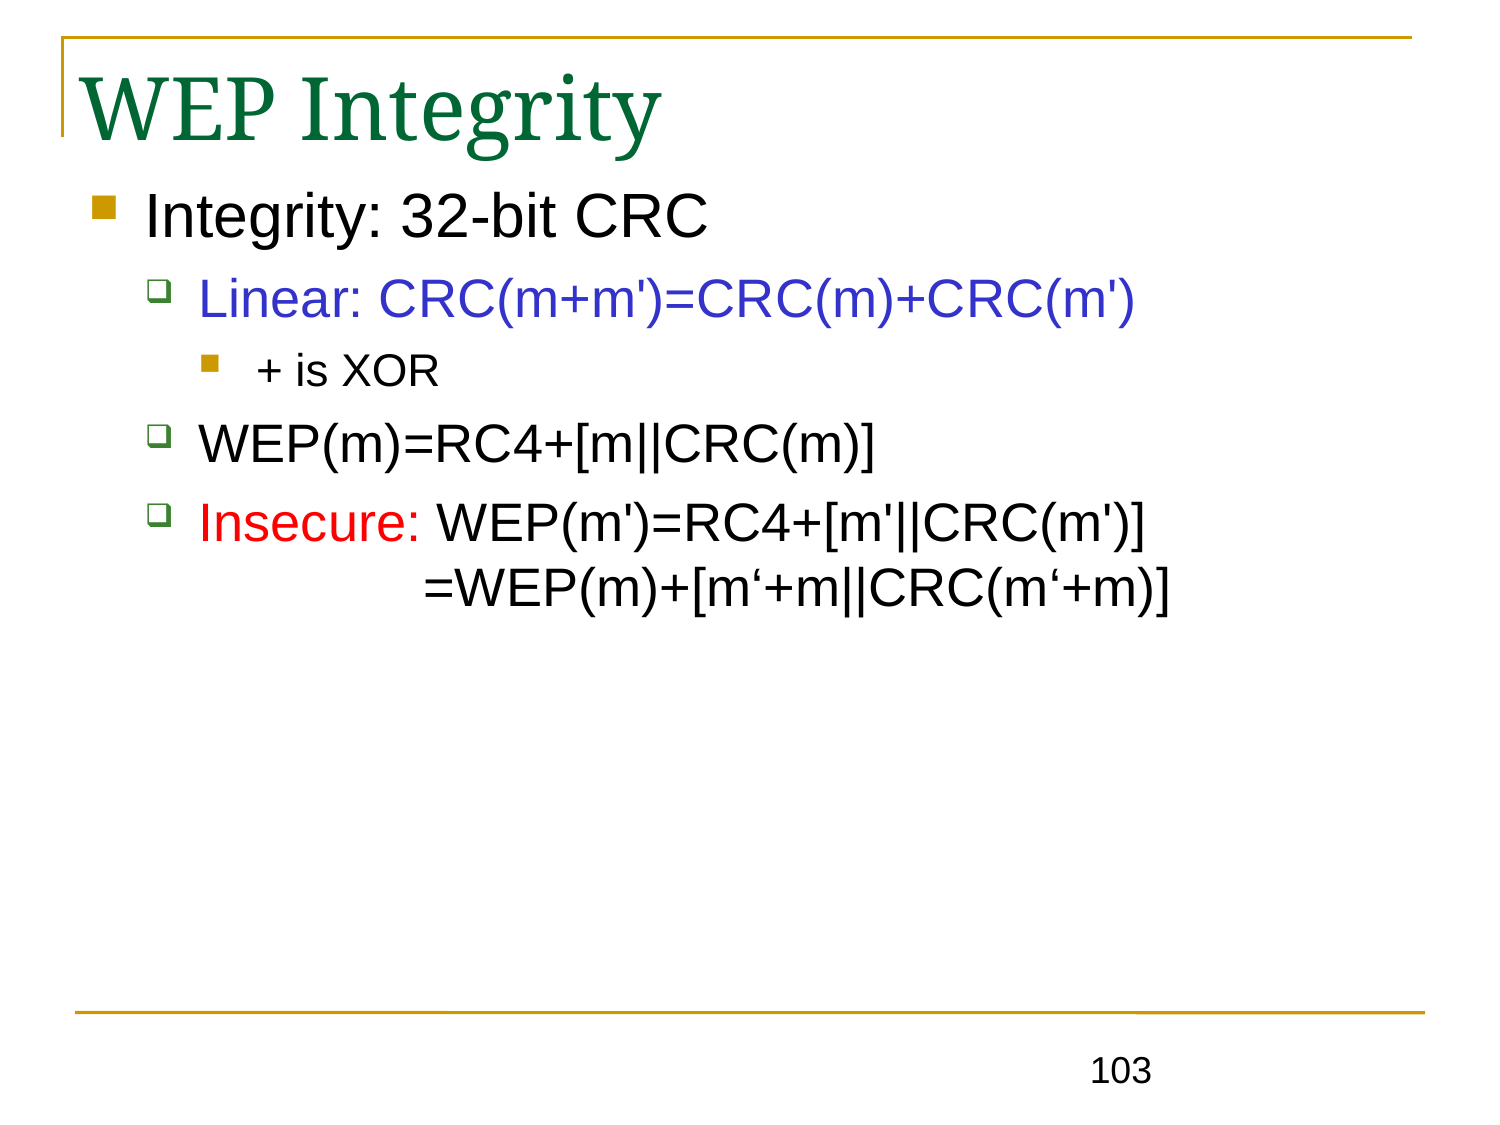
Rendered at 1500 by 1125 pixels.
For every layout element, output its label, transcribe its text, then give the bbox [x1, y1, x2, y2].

list Integrity: 32-bit CRC Linear: CRC(m+m')=CRC(m)+CRC(m') + is XOR WEP(m)=RC4+[m||CRC(m)] Insecure: WEP(m')=RC4+[m'||CRC(m')] =WEP(m)+[m‘+m||CRC(m‘+m)] [73, 167, 1424, 1006]
slide_number 103 [1074, 1024, 1425, 1099]
title WEP Integrity [63, 45, 1425, 174]
